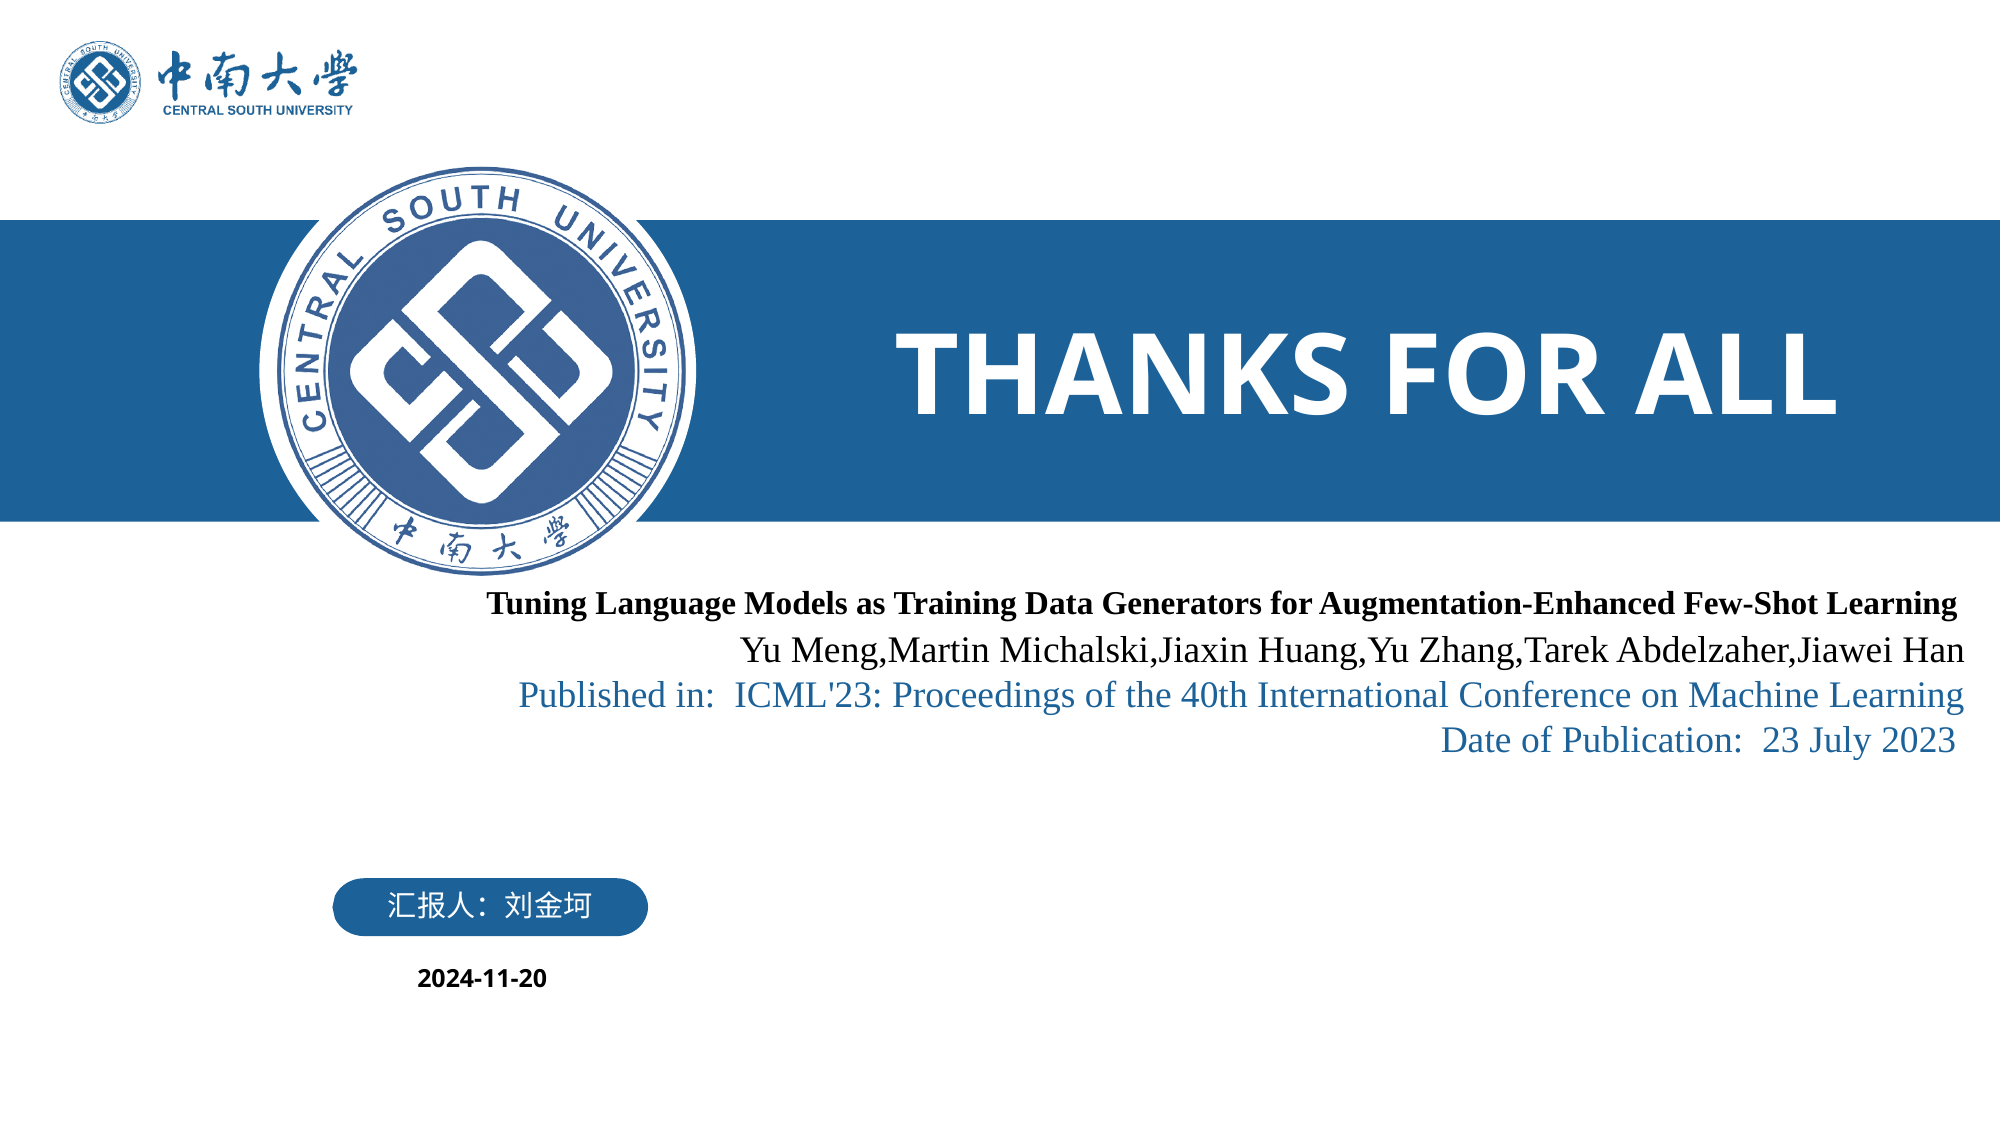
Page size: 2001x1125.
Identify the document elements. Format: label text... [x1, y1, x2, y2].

text_box Tuning Language Models as Training Data Generators for Augmentation-Enhanced Few-Shot Learning [195, 574, 1975, 629]
picture [48, 34, 371, 130]
text_box 汇报人：刘金坷 [332, 878, 649, 937]
text_box [736, 219, 2000, 523]
text_box Yu Meng,Martin Michalski,Jiaxin Huang,Yu Zhang,Tarek Abdelzaher,Jiawei Han Published in: ICML'23: Proceedings of the 40th International Conference on Machine Learning Date of Publication: 23 July 2023 [134, 617, 1982, 783]
picture [220, 132, 736, 609]
text_box [0, 219, 220, 523]
text_box THANKS FOR ALL [879, 295, 1856, 445]
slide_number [402, 947, 853, 1008]
